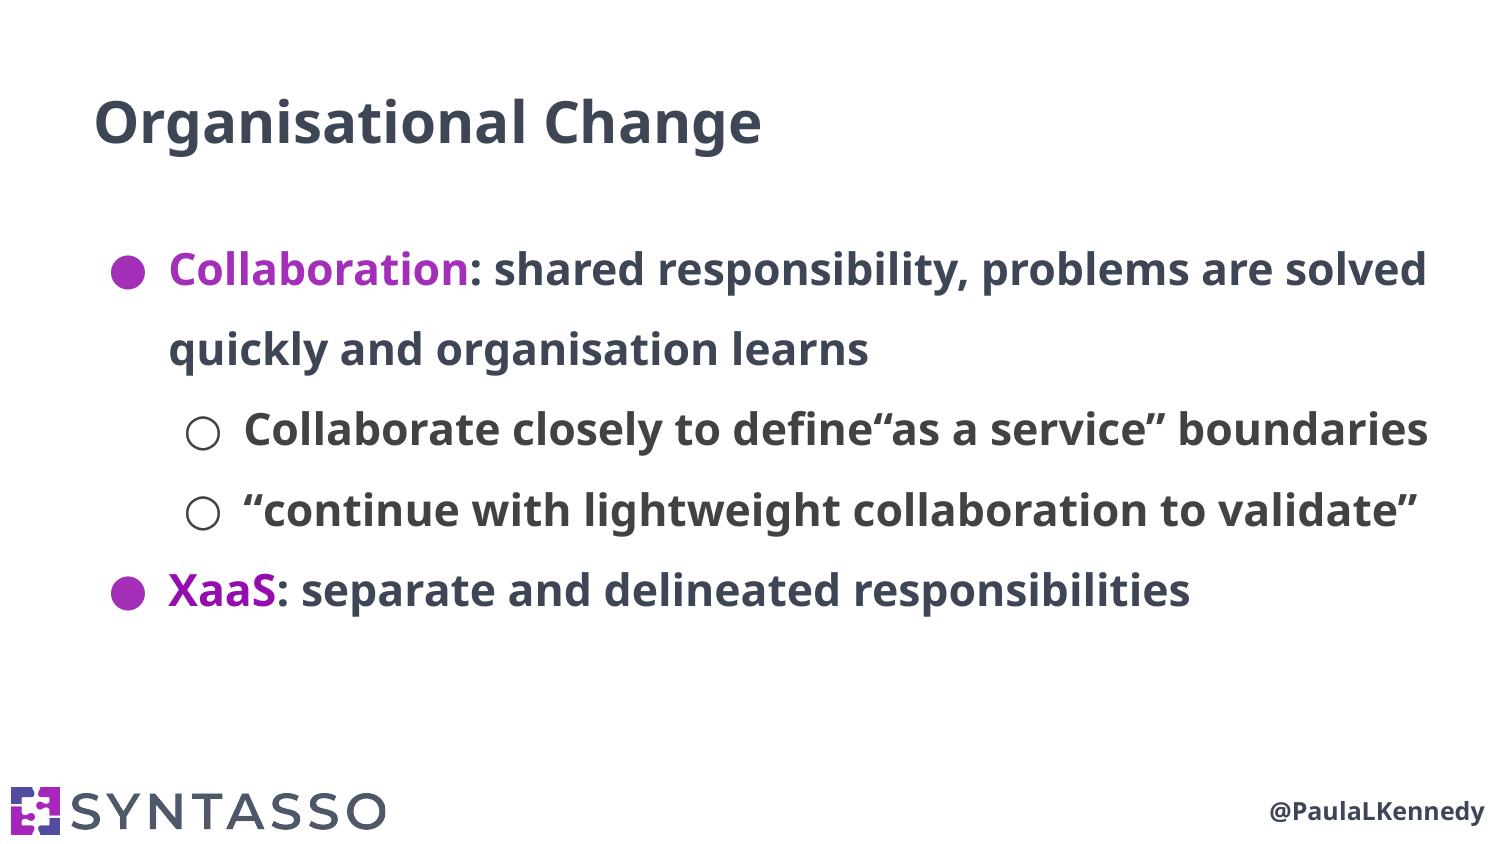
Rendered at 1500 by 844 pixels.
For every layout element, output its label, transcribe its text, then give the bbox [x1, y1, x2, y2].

picture [71, 792, 386, 830]
picture [11, 787, 60, 835]
title Organisational Change [78, 70, 1287, 199]
title Collaboration: shared responsibility, problems are solved quickly and organisation learns Collaborate closely to define“as a service” boundaries “continue with lightweight collaboration to validate” XaaS: separate and delineated responsibilities [78, 199, 1450, 712]
